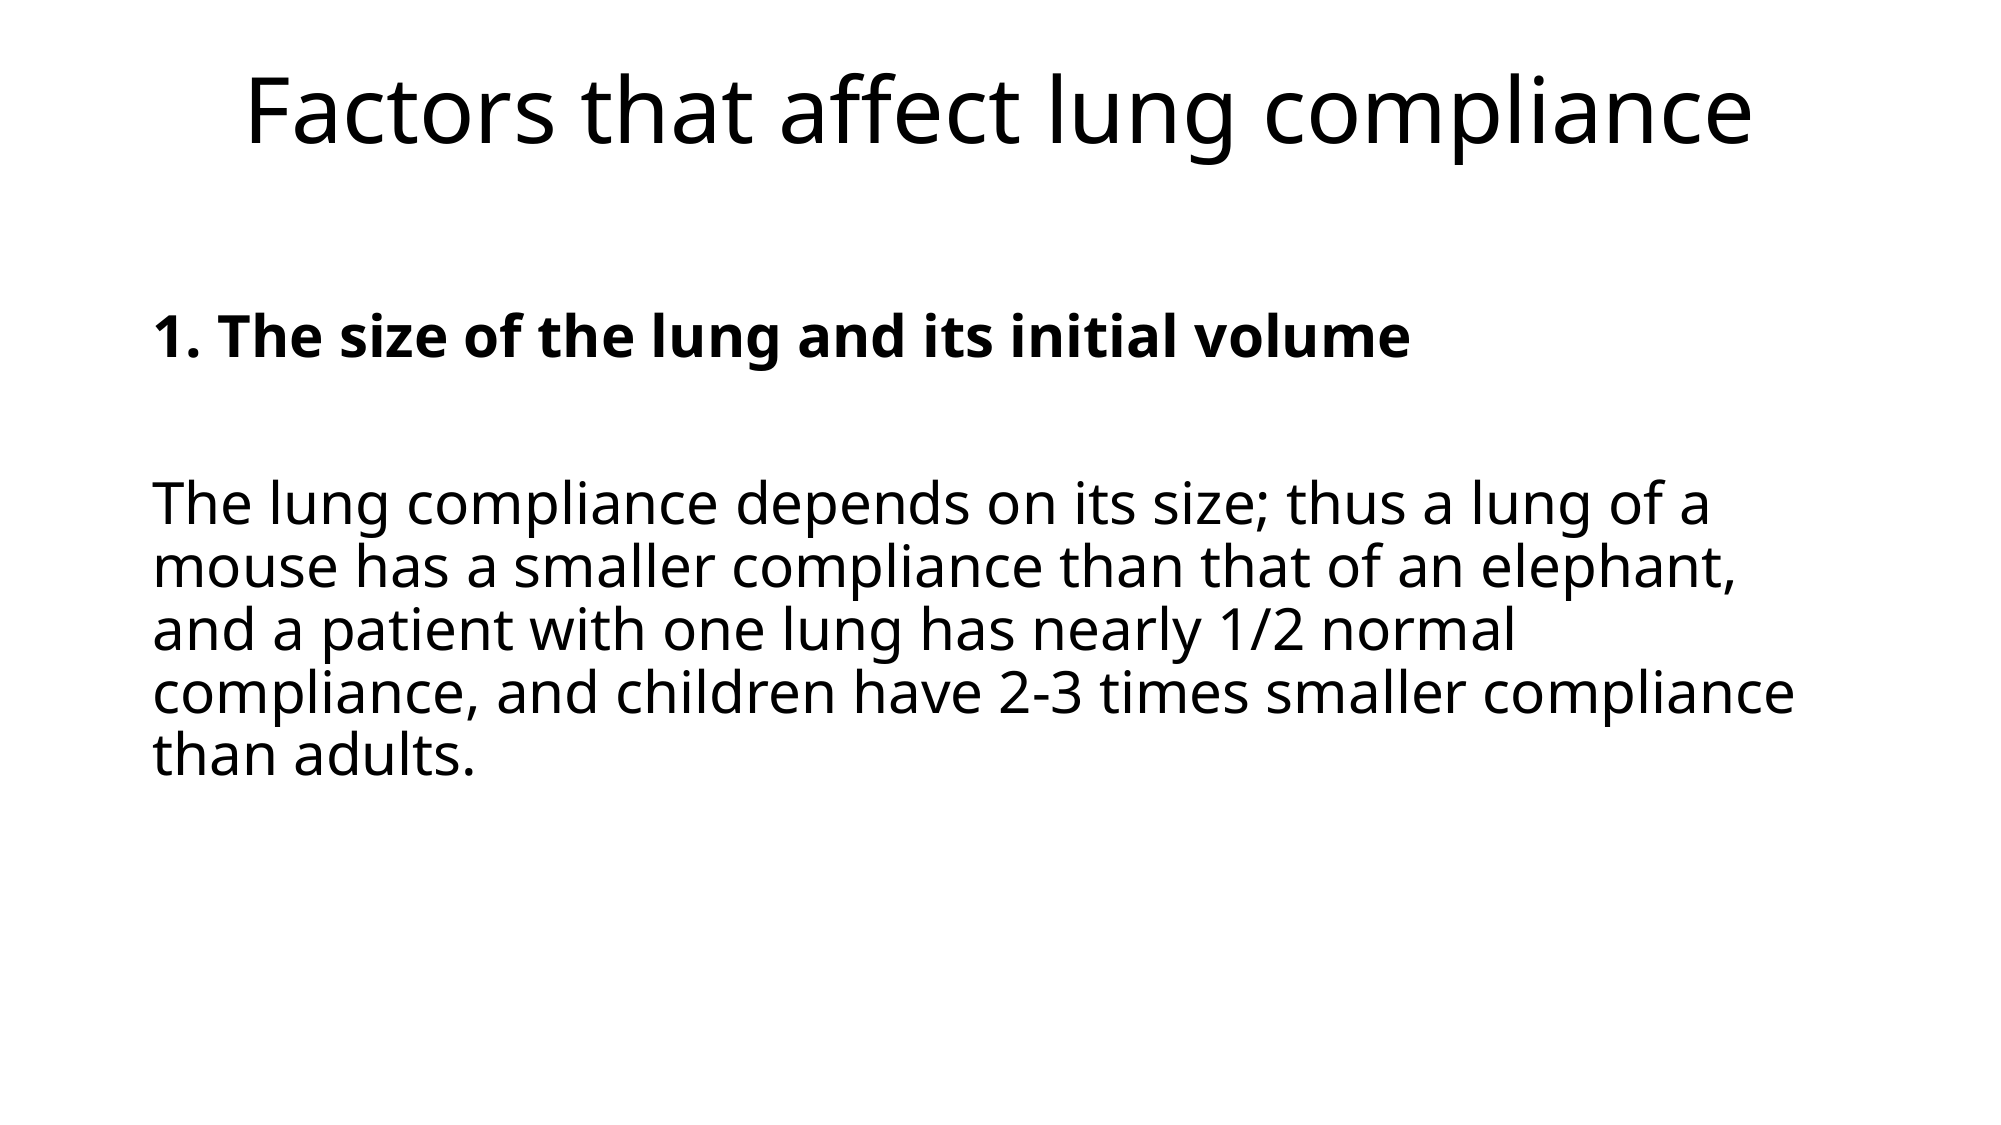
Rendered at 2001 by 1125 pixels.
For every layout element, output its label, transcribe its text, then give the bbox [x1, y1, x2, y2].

list 1. The size of the lung and its initial volume The lung compliance depends on its size; thus a lung of a mouse has a smaller compliance than that of an elephant, and a patient with one lung has nearly 1/2 normal compliance, and children have 2-3 times smaller compliance than adults. [137, 299, 1863, 1014]
title Factors that affect lung compliance [137, 59, 1863, 278]
